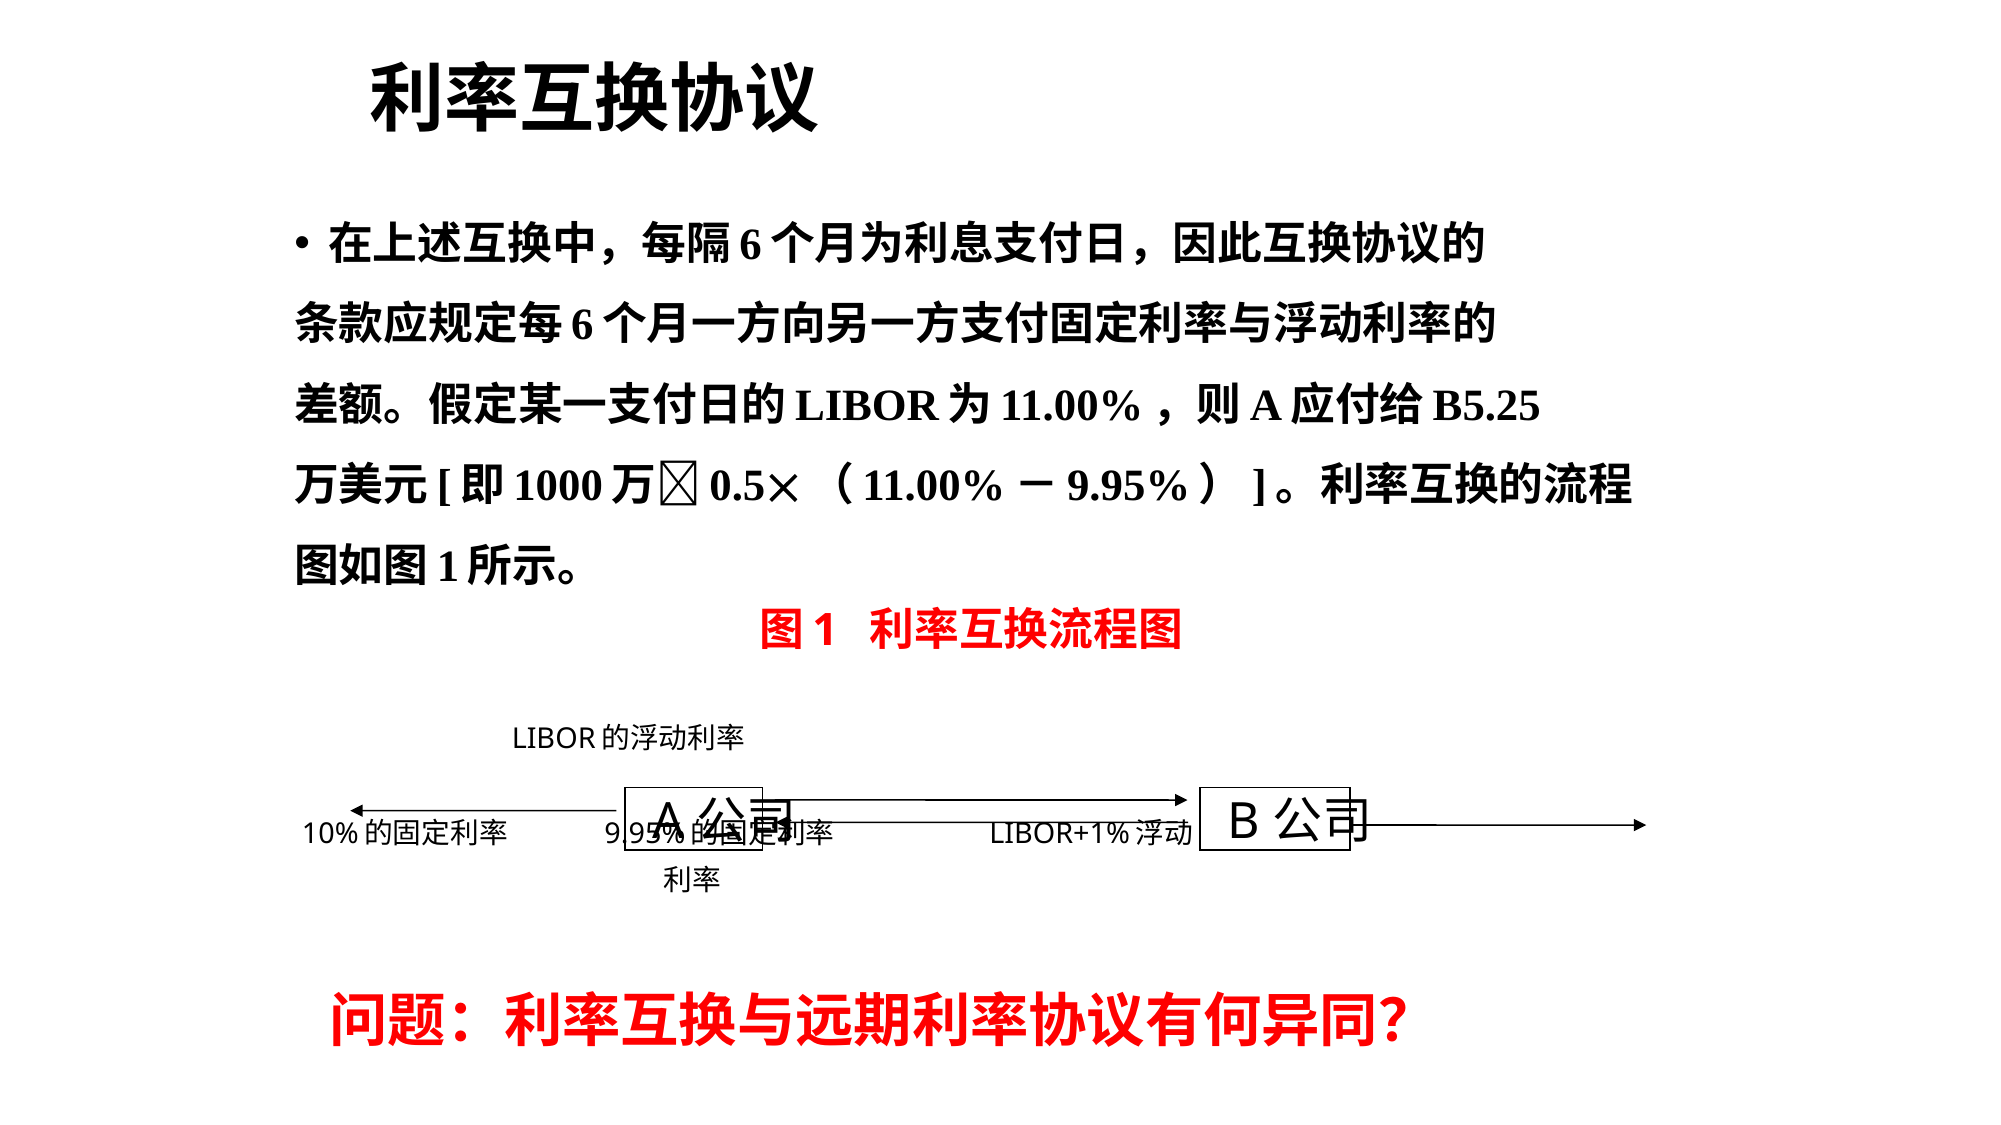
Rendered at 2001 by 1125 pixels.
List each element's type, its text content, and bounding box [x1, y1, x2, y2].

text_box 问题：利率互换与远期利率协议有何异同？ [314, 976, 1544, 1061]
list 在上述互换中，每隔6个月为利息支付日，因此互换协议的 条款应规定每6个月一方向另一方支付固定利率与浮动利率的 差额。假定某一支付日的LIBOR为11.00%，则A应付给B5.25 万美元[即1000万0.5（11.00%－9.95%）]。利率互换的流程 图如图1所示。 图1 利率互换流程图 LIBOR的浮动利率 10%的固定利率 9.95%的固定利率 LIBOR+1%浮动 利率 [279, 196, 1674, 953]
text_box 利率互换协议 [303, 42, 1626, 148]
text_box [350, 787, 1647, 850]
